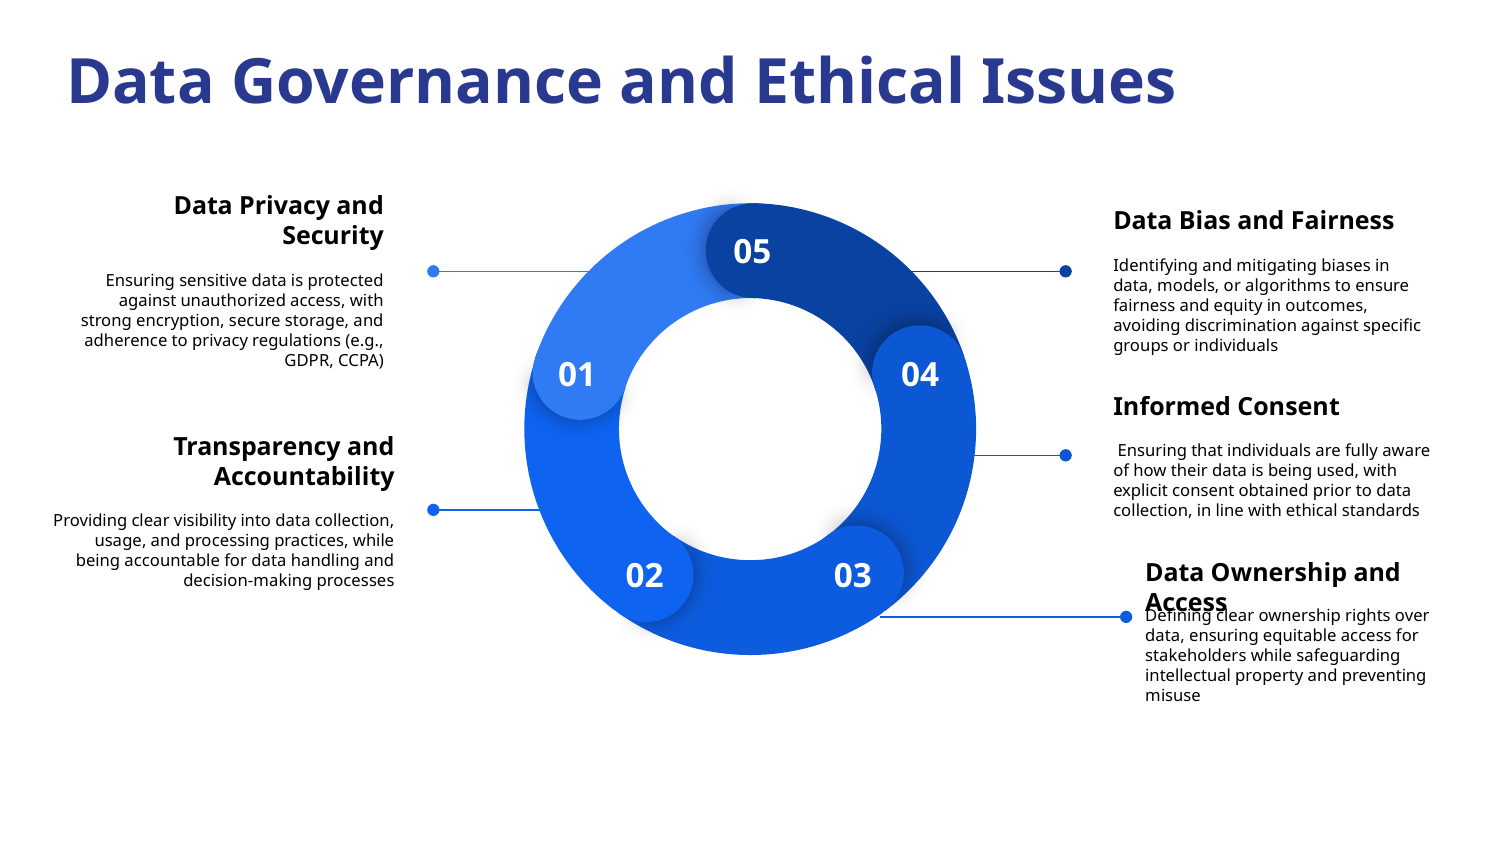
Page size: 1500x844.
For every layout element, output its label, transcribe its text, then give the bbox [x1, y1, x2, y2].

title Data Governance and Ethical Issues [51, 25, 1449, 126]
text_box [426, 107, 1071, 750]
text_box Defining clear ownership rights over data, ensuring equitable access for stakeholders while safeguarding intellectual property and preventing misuse [1130, 601, 1459, 708]
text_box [50, 203, 421, 356]
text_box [1074, 203, 1448, 356]
text_box Data Ownership and Access [1130, 541, 1484, 601]
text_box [36, 433, 421, 586]
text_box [1074, 379, 1448, 532]
